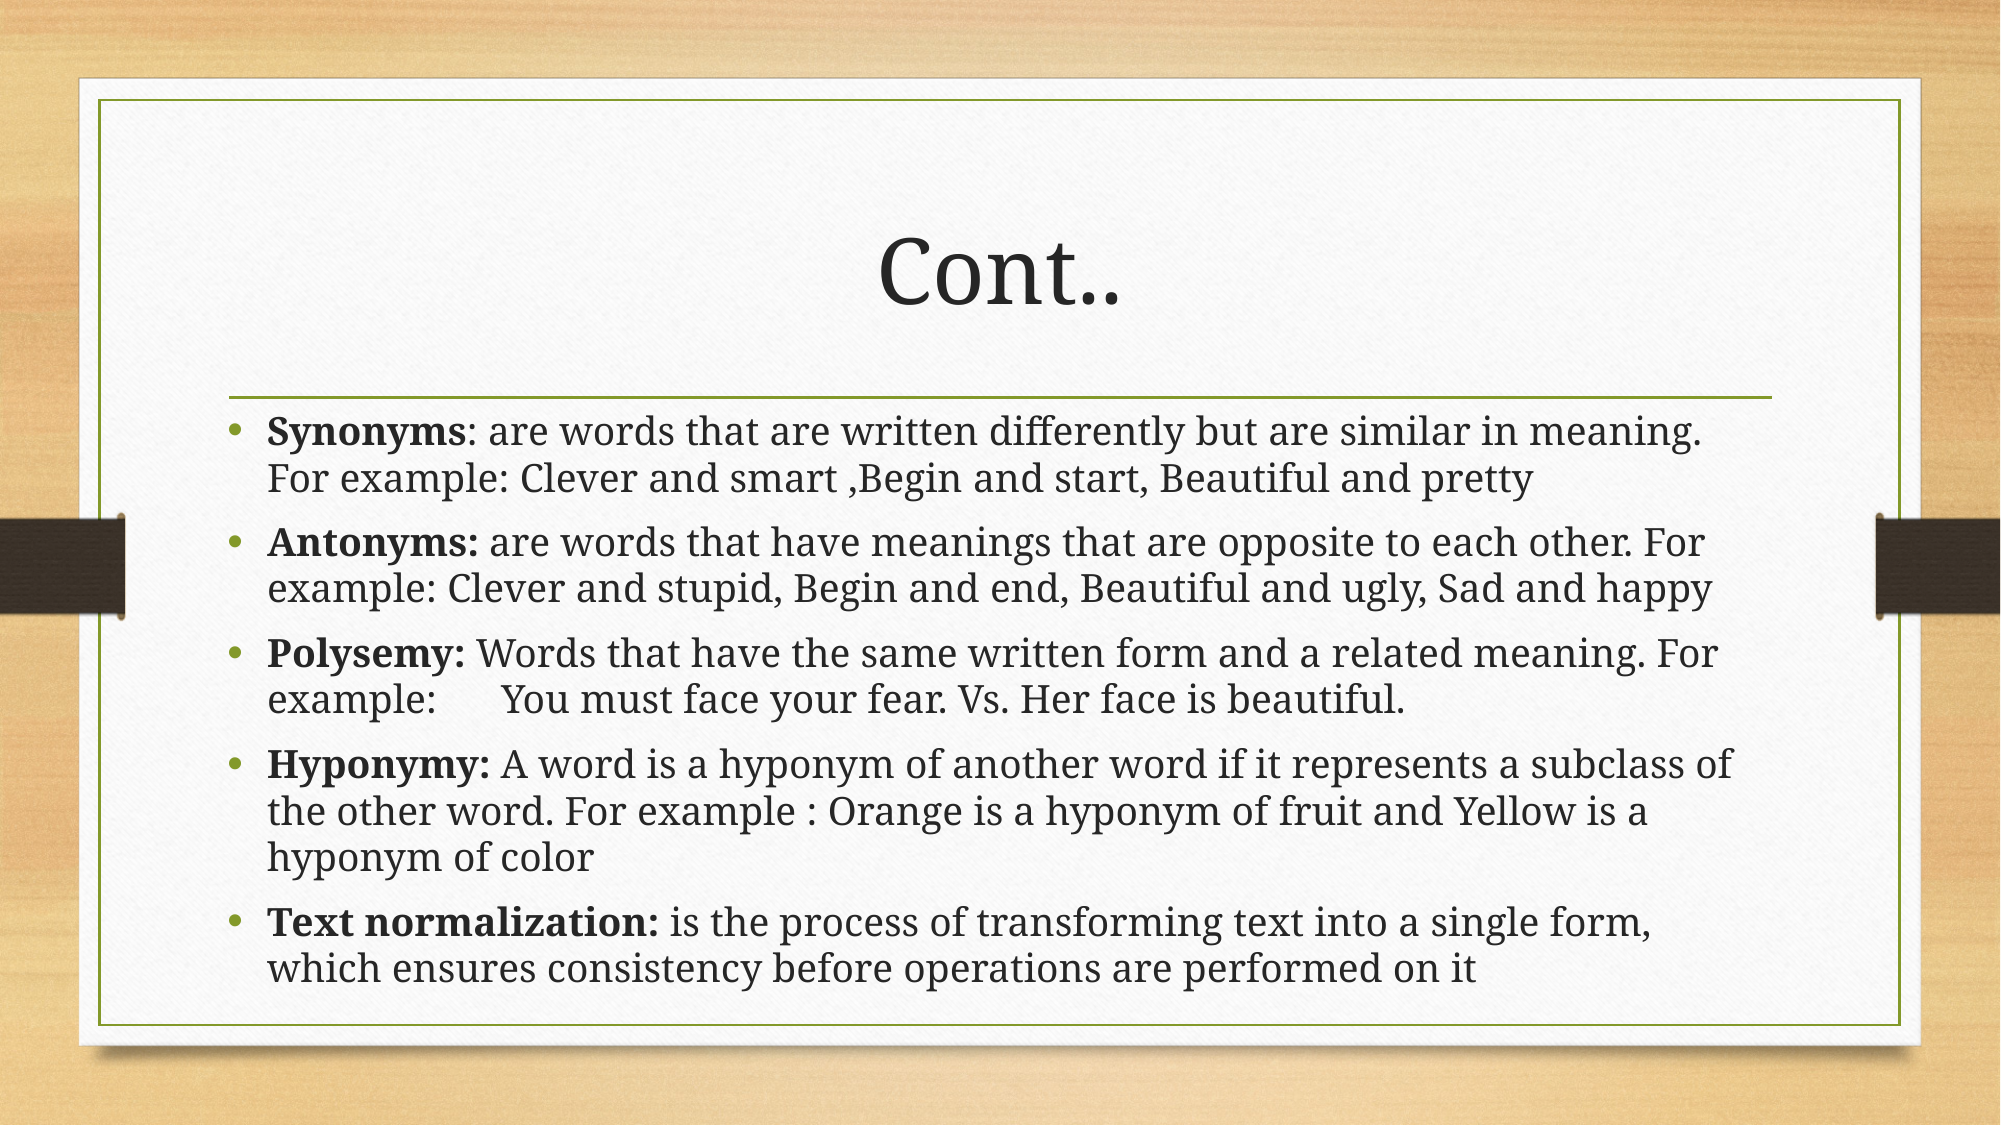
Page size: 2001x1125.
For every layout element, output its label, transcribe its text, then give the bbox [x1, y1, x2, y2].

list Synonyms: are words that are written differently but are similar in meaning. For example: Clever and smart ,Begin and start, Beautiful and pretty Antonyms: are words that have meanings that are opposite to each other. For example: Clever and stupid, Begin and end, Beautiful and ugly, Sad and happy Polysemy: Words that have the same written form and a related meaning. For example: You must face your fear. Vs. Her face is beautiful. Hyponymy: A word is a hyponym of another word if it represents a subclass of the other word. For example : Orange is a hyponym of fruit and Yellow is a hyponym of color Text normalization: is the process of transforming text into a single form, which ensures consistency before operations are performed on it [212, 398, 1788, 1012]
picture [0, 0, 2001, 1125]
title Cont.. [212, 161, 1788, 375]
